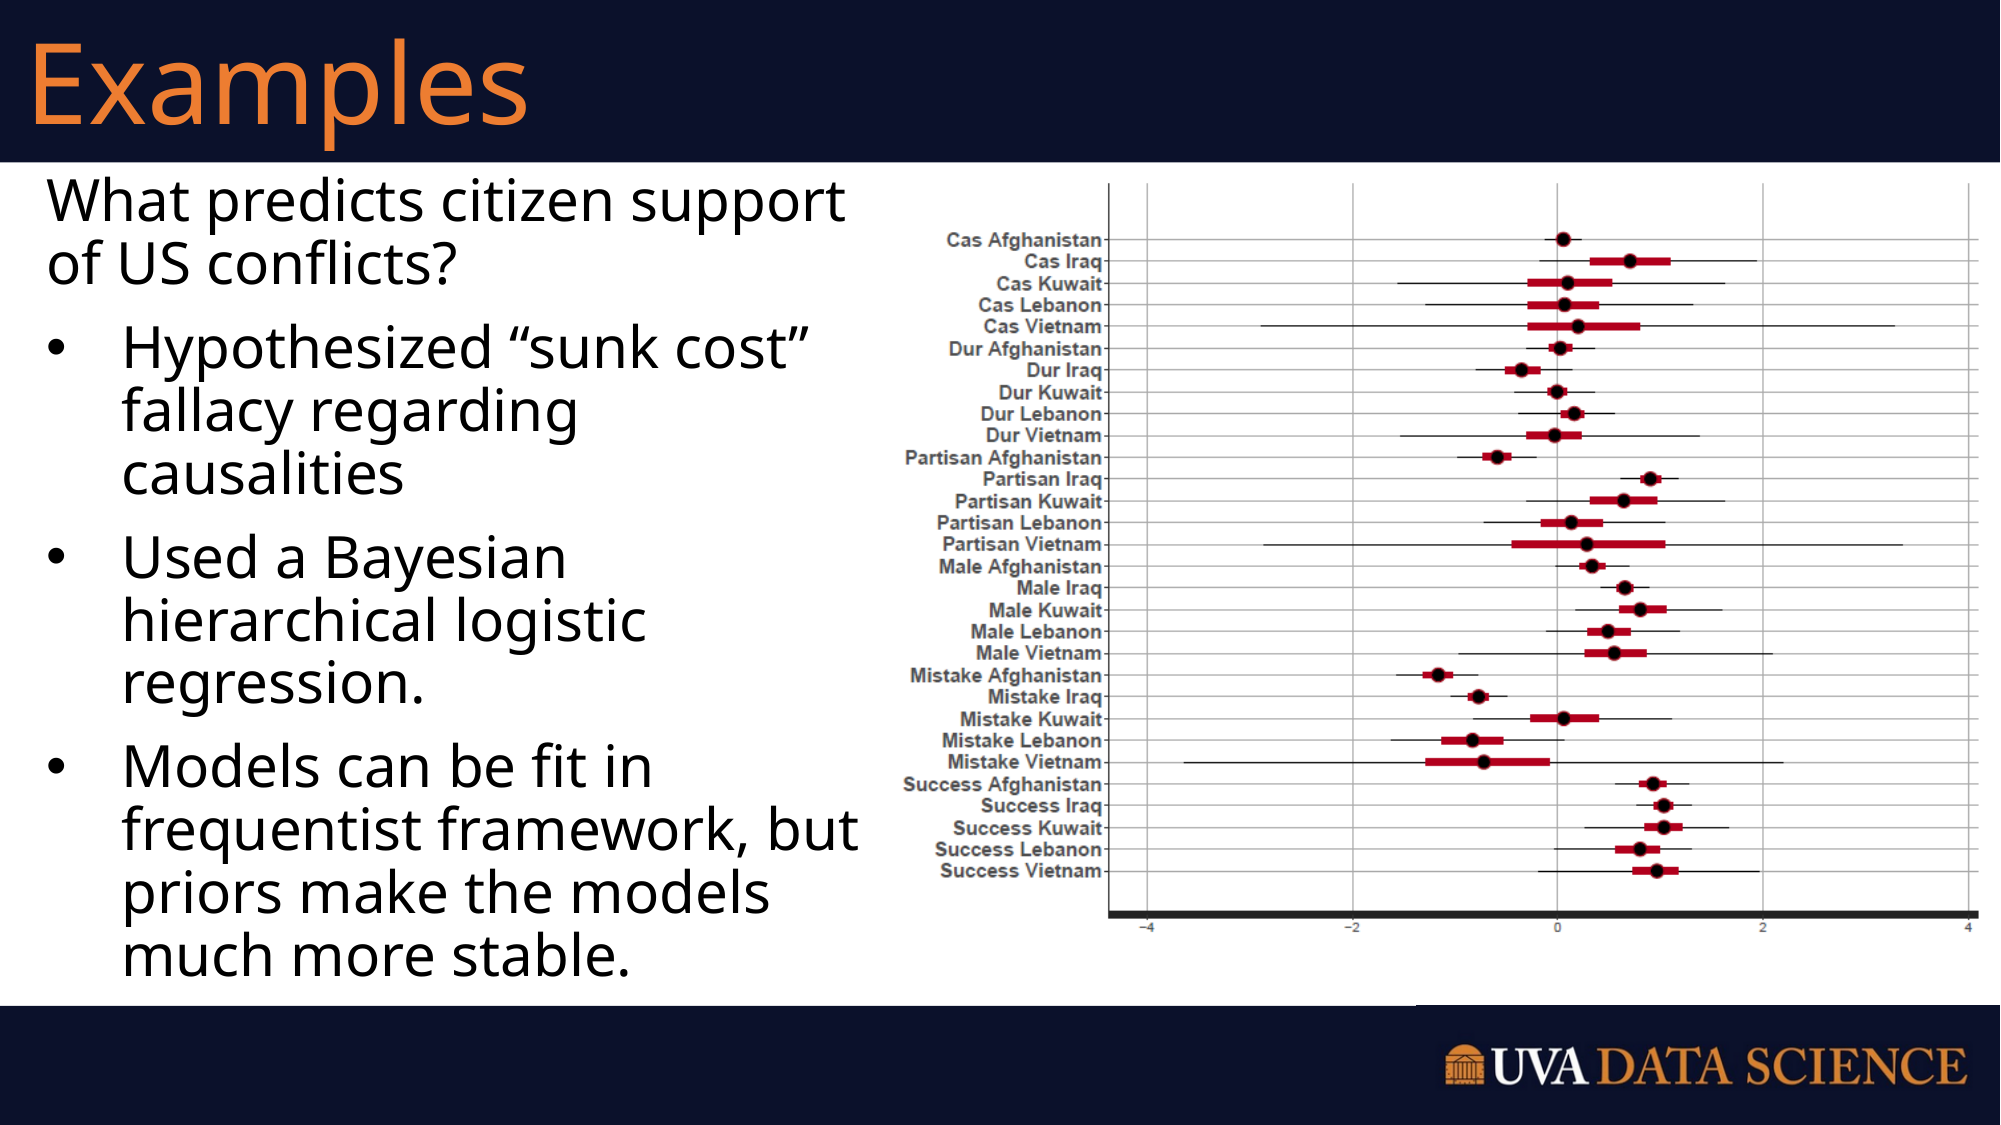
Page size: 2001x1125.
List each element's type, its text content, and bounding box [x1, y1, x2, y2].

text_box [0, 1005, 1415, 1125]
picture [1416, 1005, 2000, 1125]
text_box Examples [11, 4, 547, 155]
picture [888, 178, 2000, 953]
text_box [0, 0, 2000, 164]
list What predicts citizen support of US conflicts? Hypothesized “sunk cost” fallacy regarding causalities Used a Bayesian hierarchical logistic regression. Models can be fit in frequentist framework, but priors make the models much more stable. [31, 156, 889, 969]
